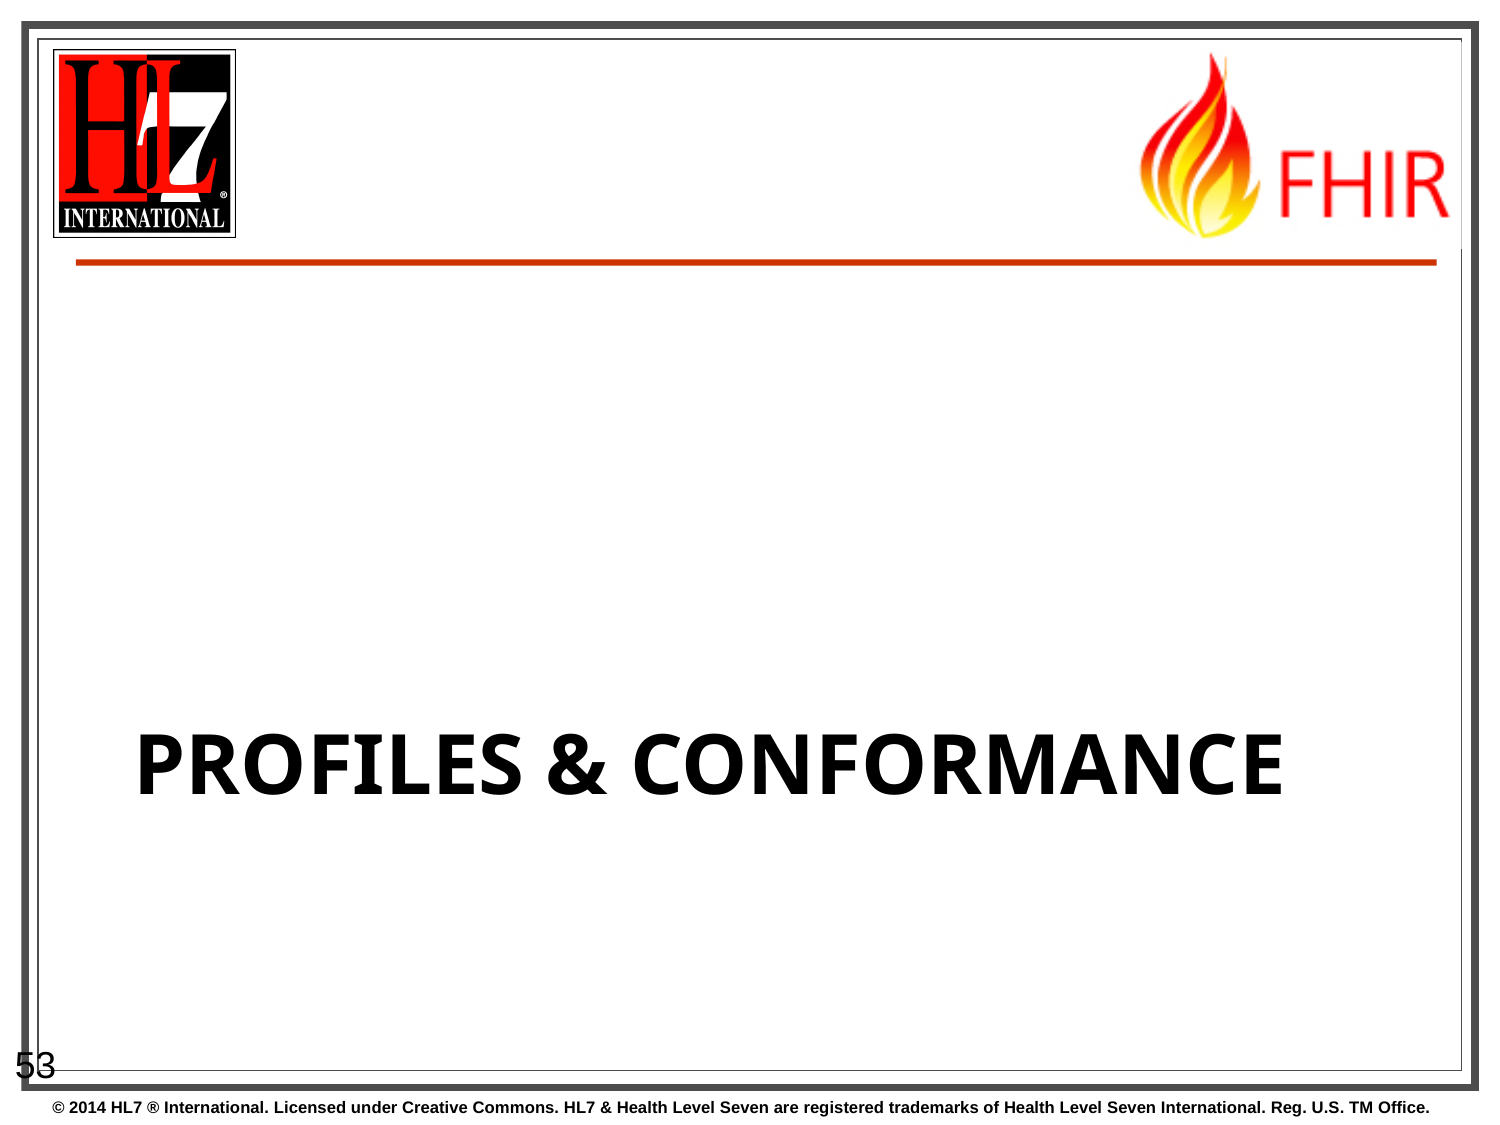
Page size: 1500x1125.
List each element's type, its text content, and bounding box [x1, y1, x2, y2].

slide_number 53 [0, 1034, 119, 1071]
title Profiles & conformance [118, 722, 1394, 947]
picture [1128, 42, 1462, 249]
picture [53, 49, 236, 238]
